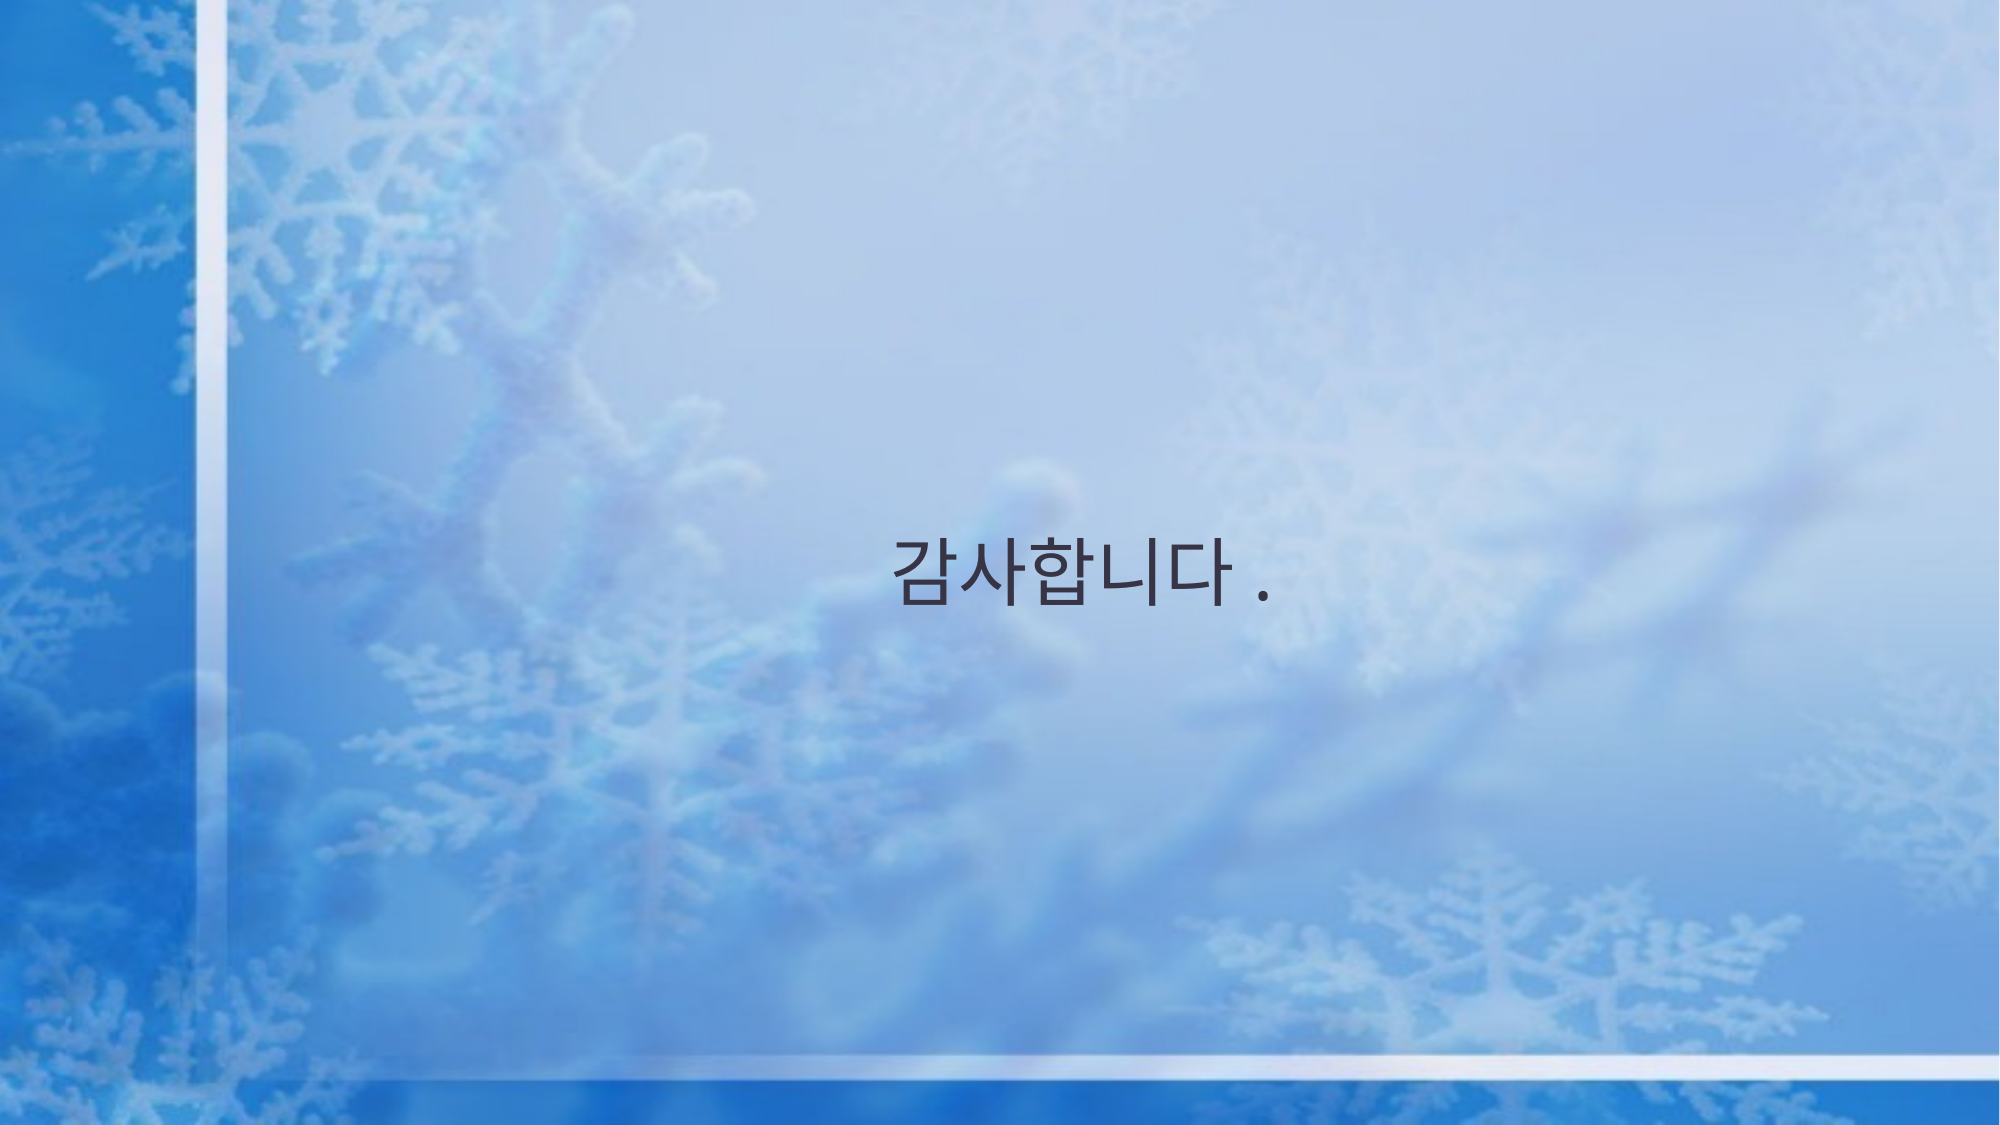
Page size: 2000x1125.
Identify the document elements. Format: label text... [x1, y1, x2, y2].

title 감사합니다. [279, 361, 1884, 625]
picture [0, 0, 2000, 1125]
